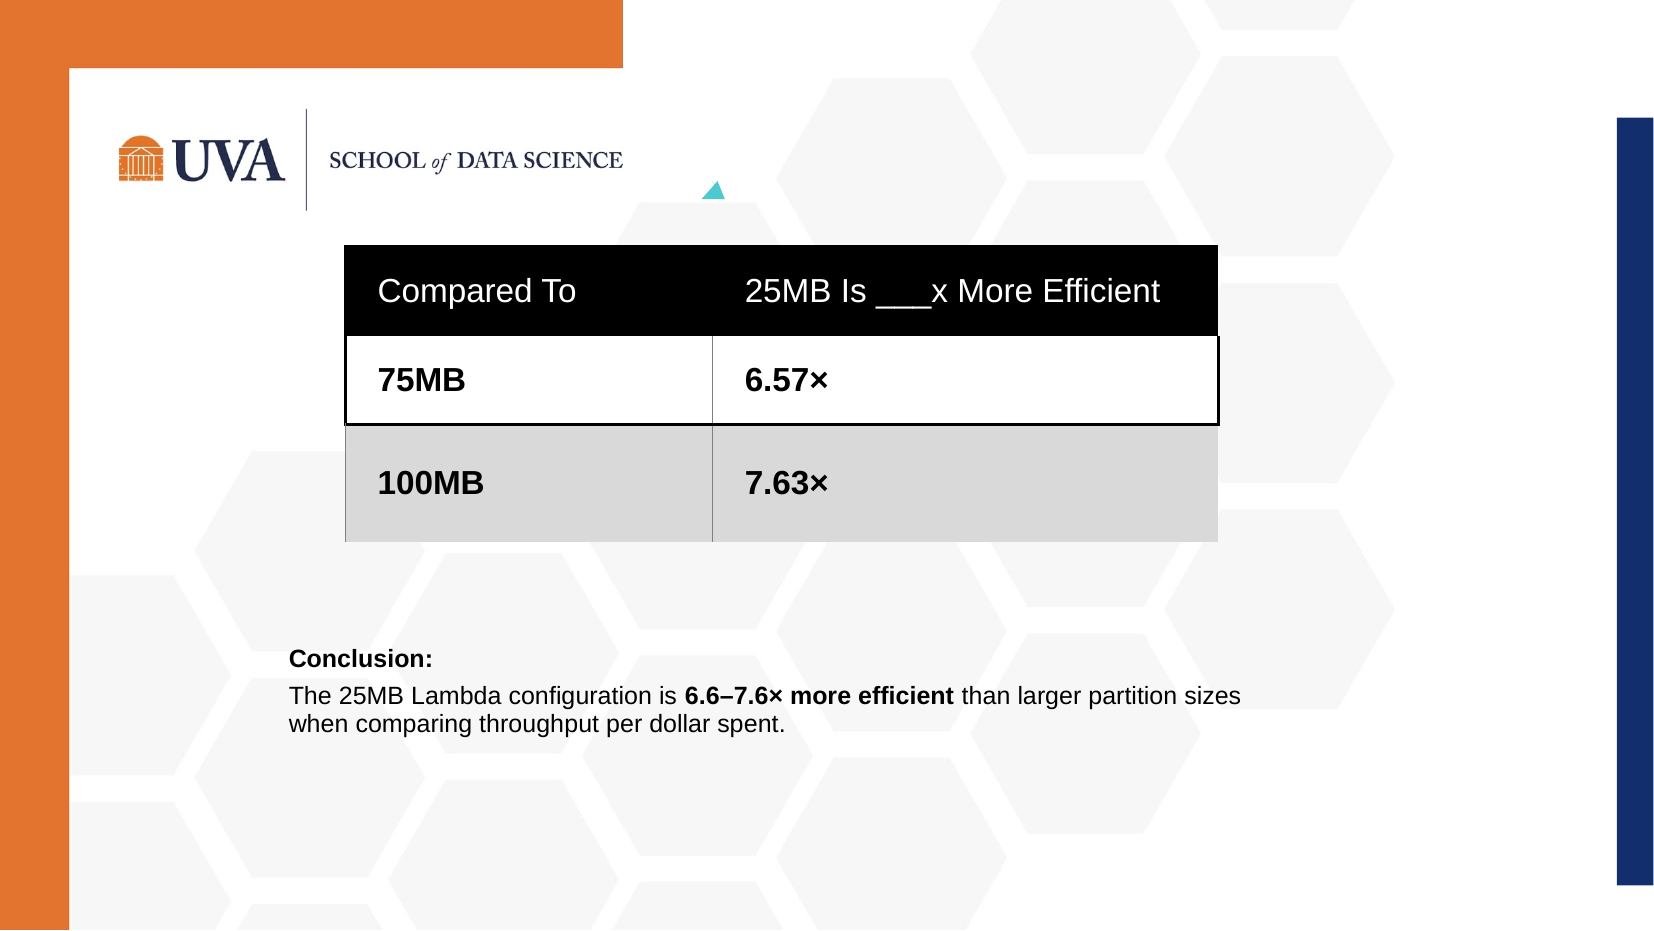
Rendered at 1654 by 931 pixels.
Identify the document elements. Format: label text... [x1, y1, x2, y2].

table_cell 6.57× [713, 336, 1217, 423]
table_header 25MB Is ___x More Efficient [714, 248, 1218, 336]
table_header Compared To [347, 248, 711, 336]
table_cell 100MB [346, 426, 712, 542]
table_cell 75MB [347, 336, 712, 423]
text_box Conclusion: The 25MB Lambda configuration is 6.6–7.6× more efficient than larger partition sizes when comparing throughput per dollar spent. [273, 637, 1324, 746]
table_cell 7.63× [713, 426, 1218, 542]
picture [0, 0, 1654, 930]
